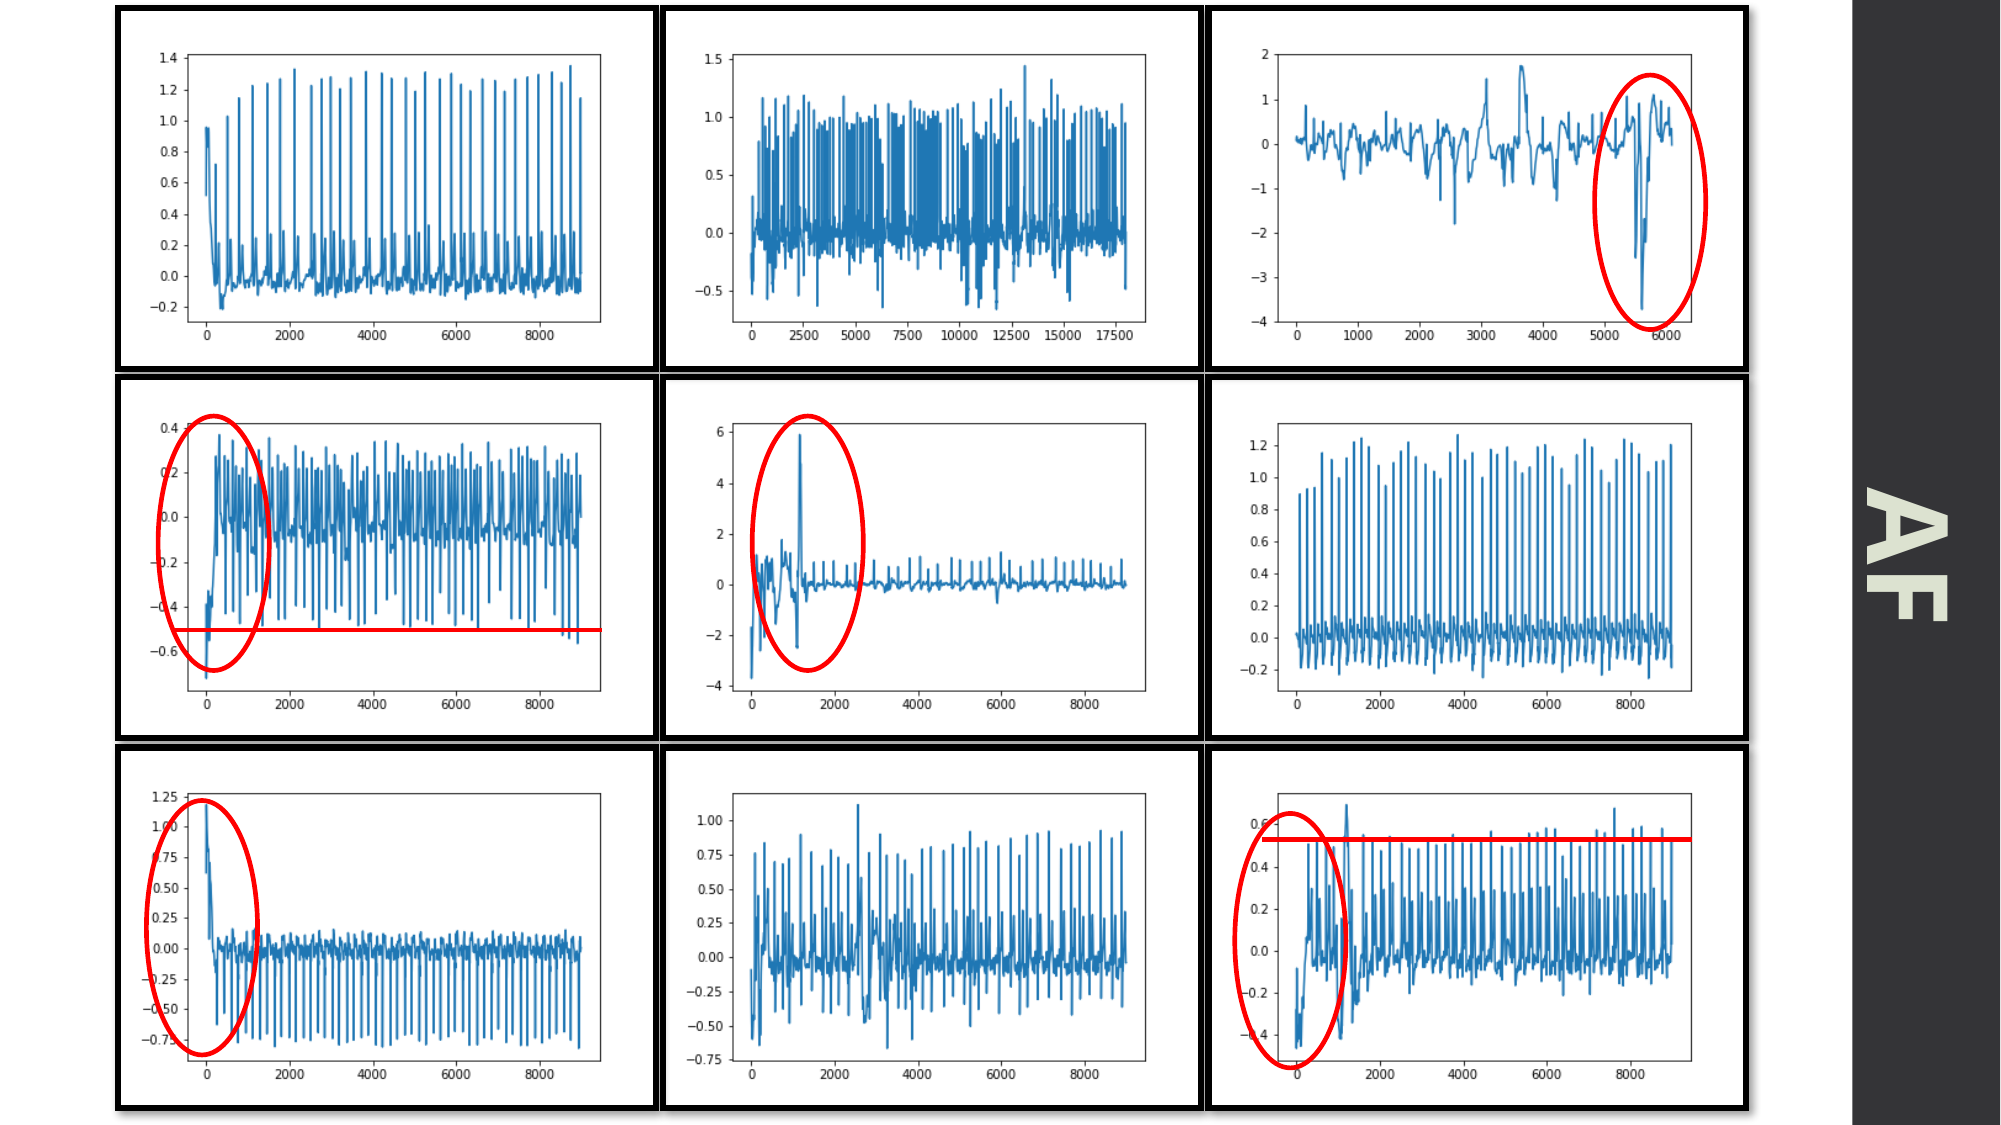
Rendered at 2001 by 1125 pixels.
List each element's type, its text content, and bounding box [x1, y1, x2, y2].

picture [1211, 750, 1744, 1106]
text_box AF [1837, 472, 1988, 643]
picture [666, 11, 1199, 366]
picture [666, 380, 1199, 735]
picture [1211, 11, 1744, 366]
picture [666, 750, 1199, 1106]
picture [1211, 380, 1744, 735]
picture [120, 750, 653, 1106]
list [120, 11, 653, 366]
picture [120, 380, 653, 735]
